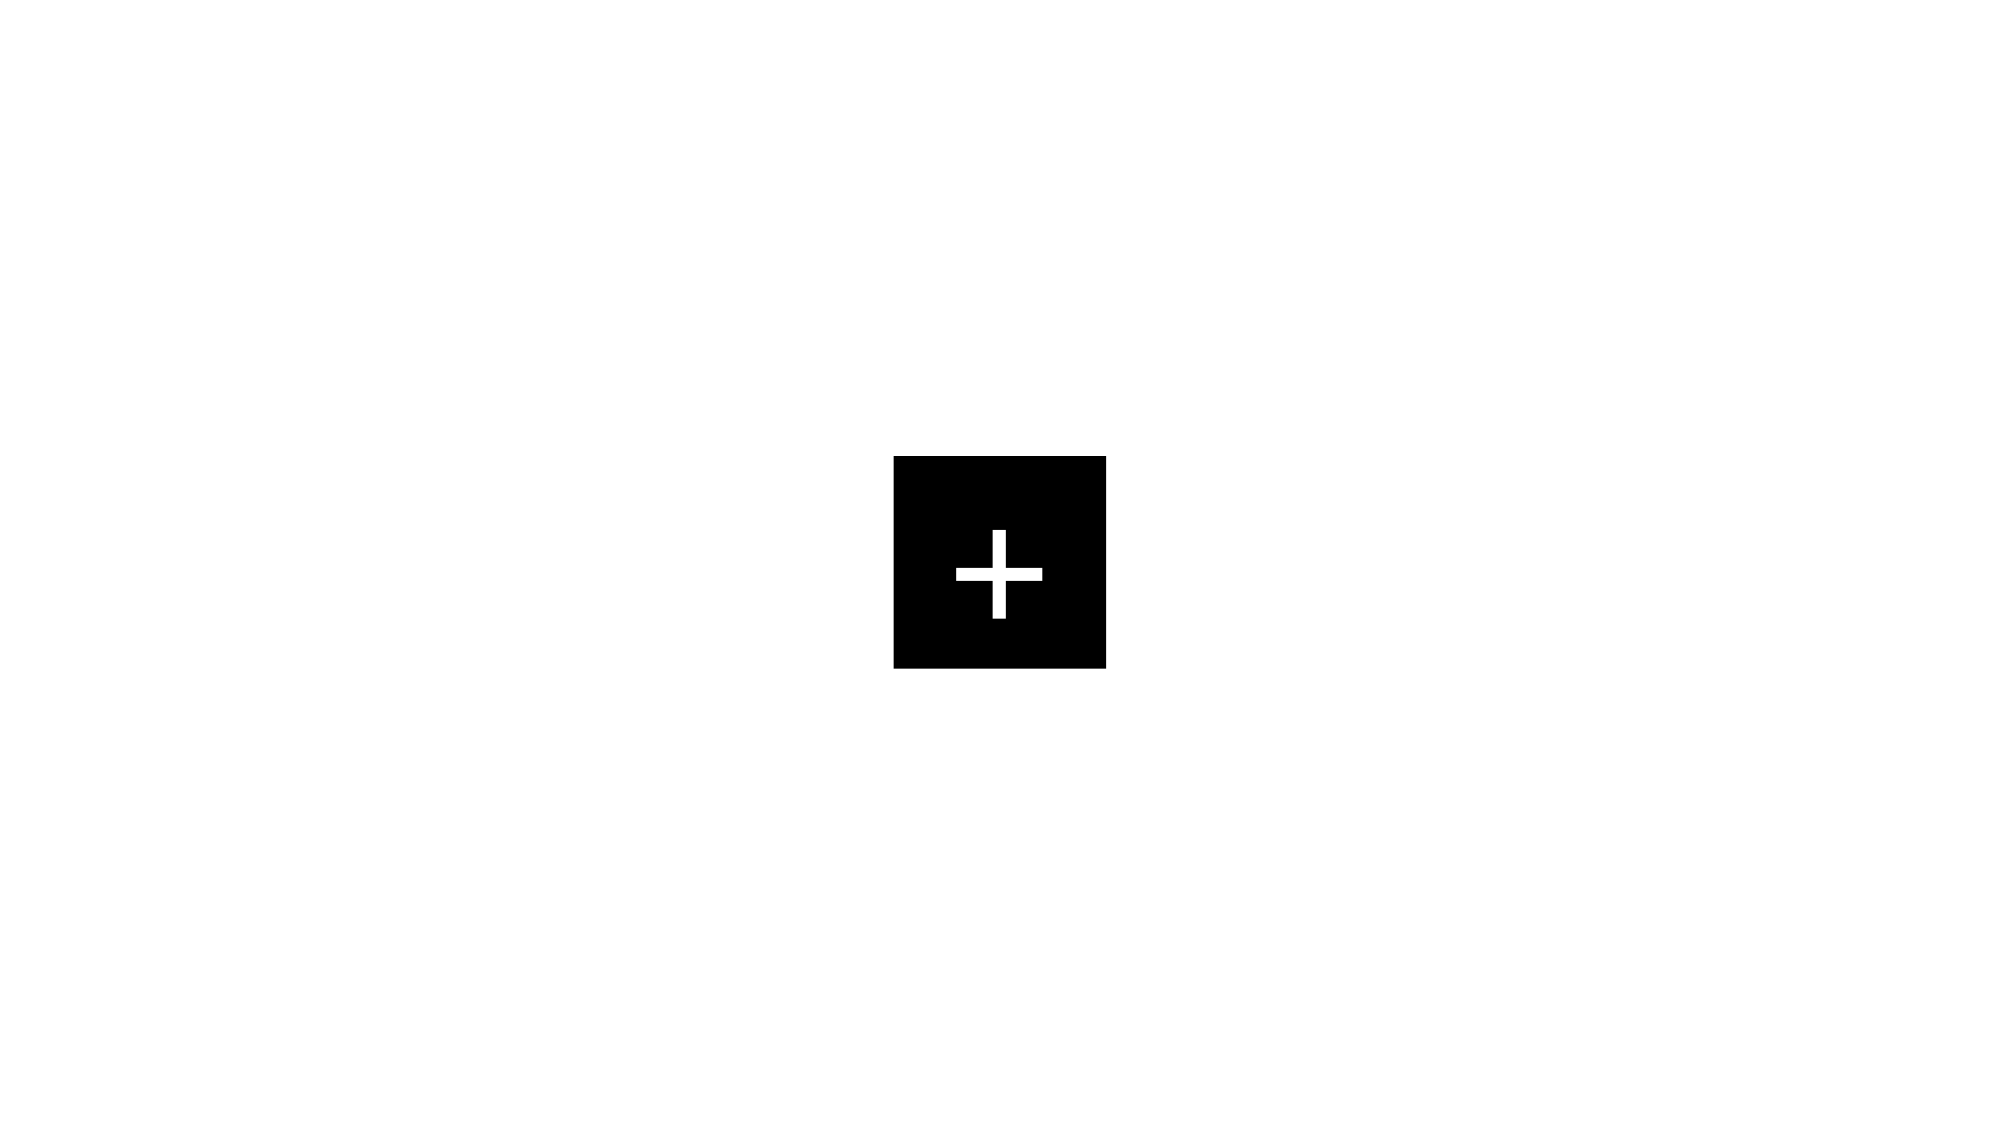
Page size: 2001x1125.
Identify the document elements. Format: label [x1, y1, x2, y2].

text_box [893, 448, 1107, 687]
